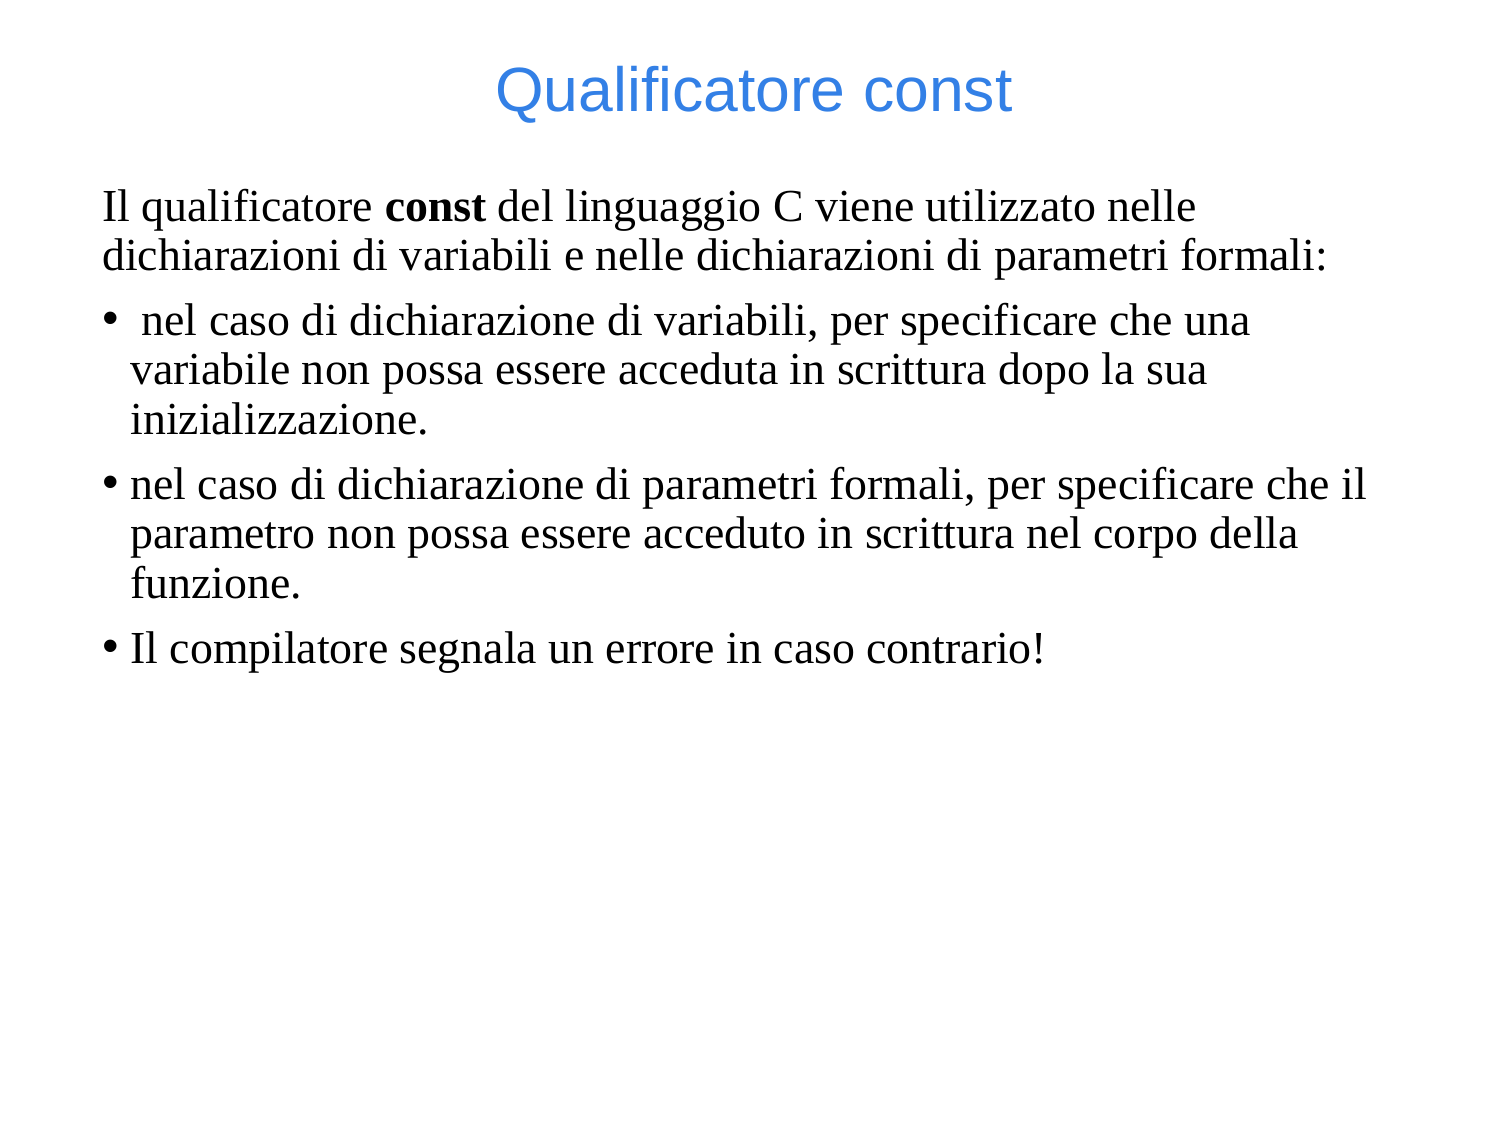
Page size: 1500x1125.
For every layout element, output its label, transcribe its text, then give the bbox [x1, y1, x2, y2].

text_box Qualificatore const [17, 50, 1491, 153]
text_box Il qualificatore const del linguaggio C viene utilizzato nelle dichiarazioni di variabili e nelle dichiarazioni di parametri formali: nel caso di dichiarazione di variabili, per specificare che una variabile non possa essere acceduta in scrittura dopo la sua inizializzazione. nel caso di dichiarazione di parametri formali, per specificare che il parametro non possa essere acceduto in scrittura nel corpo della funzione. Il compilatore segnala un errore in caso contrario! [87, 174, 1421, 775]
